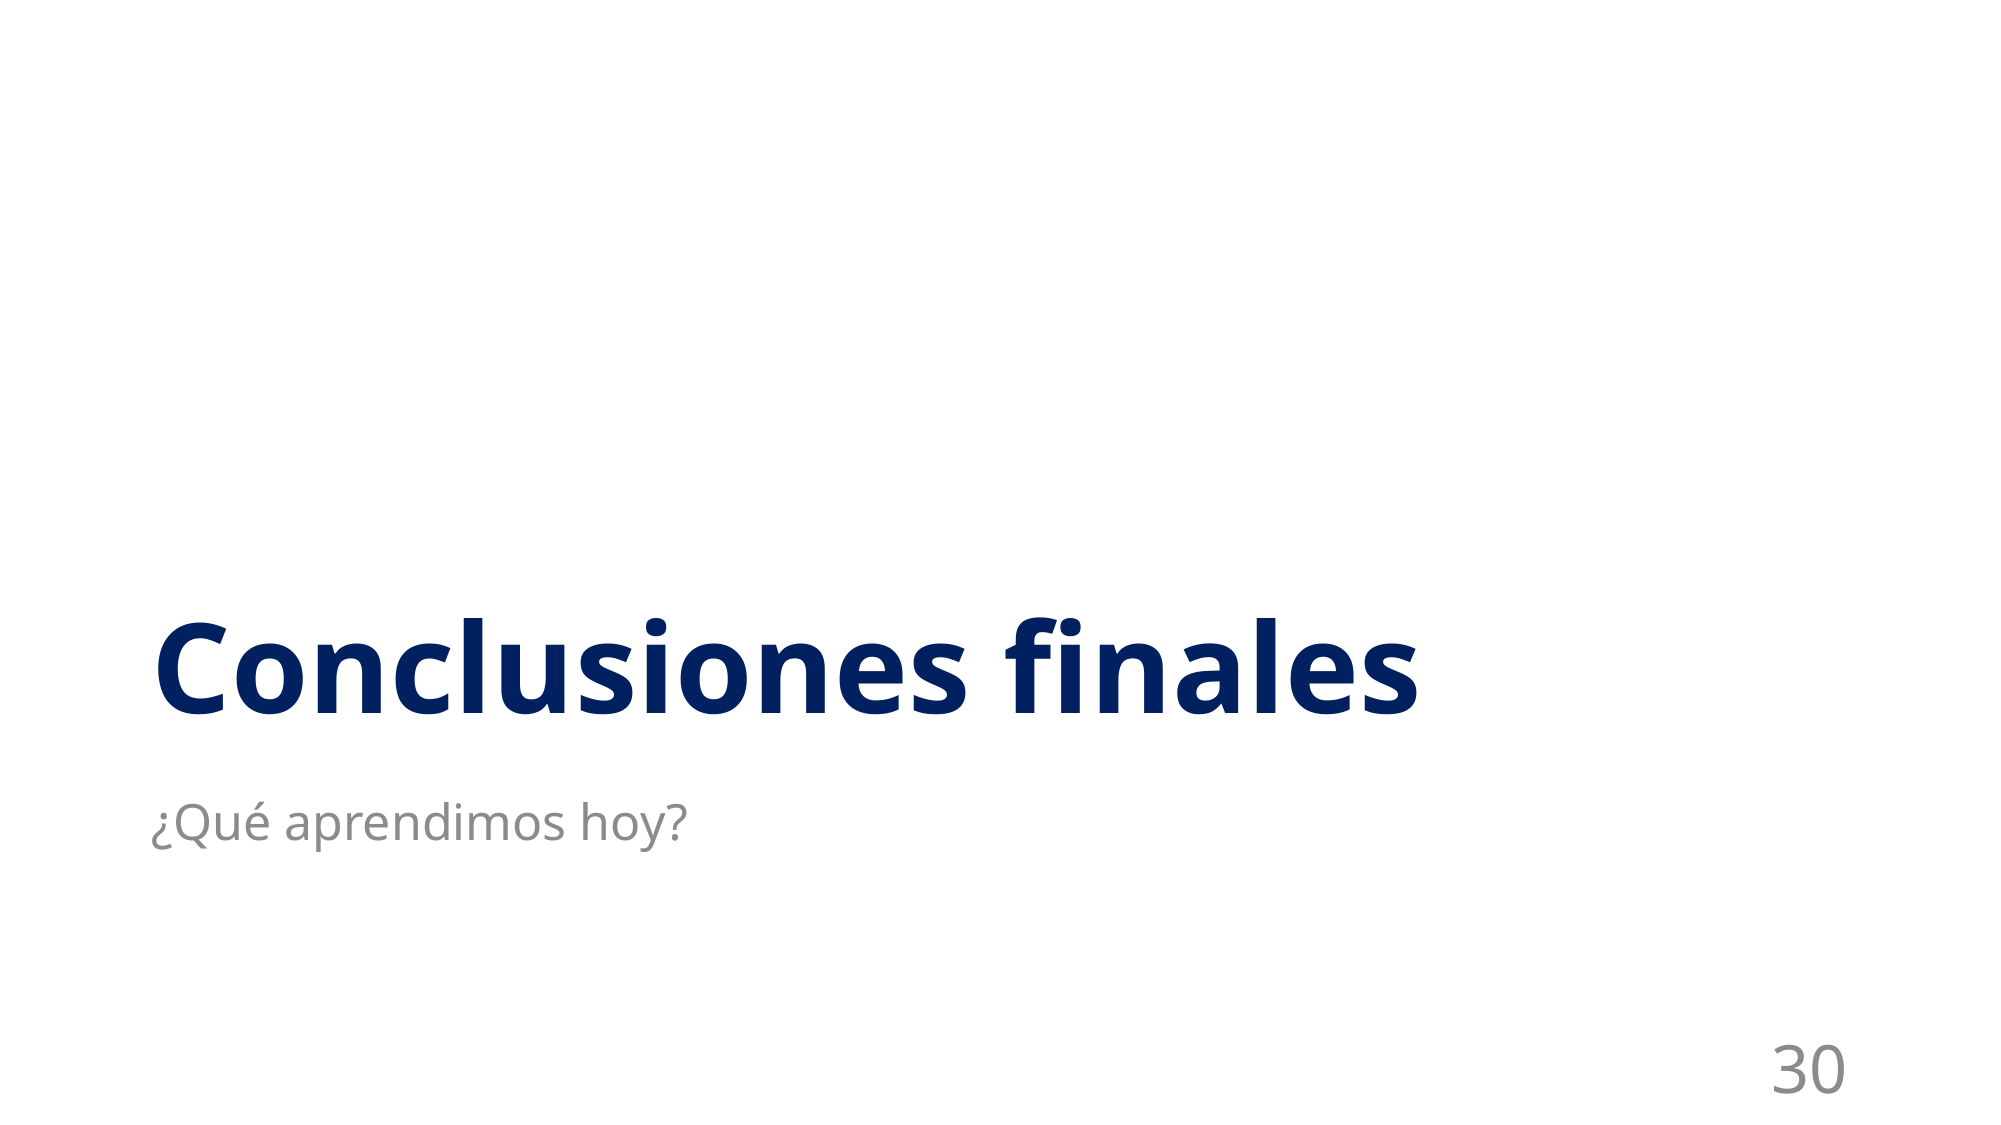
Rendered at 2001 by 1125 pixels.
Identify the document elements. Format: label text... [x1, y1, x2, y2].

slide_number 30 [1412, 1042, 1863, 1103]
list ¿Qué aprendimos hoy? [136, 752, 1862, 999]
title Conclusiones finales [136, 280, 1862, 749]
